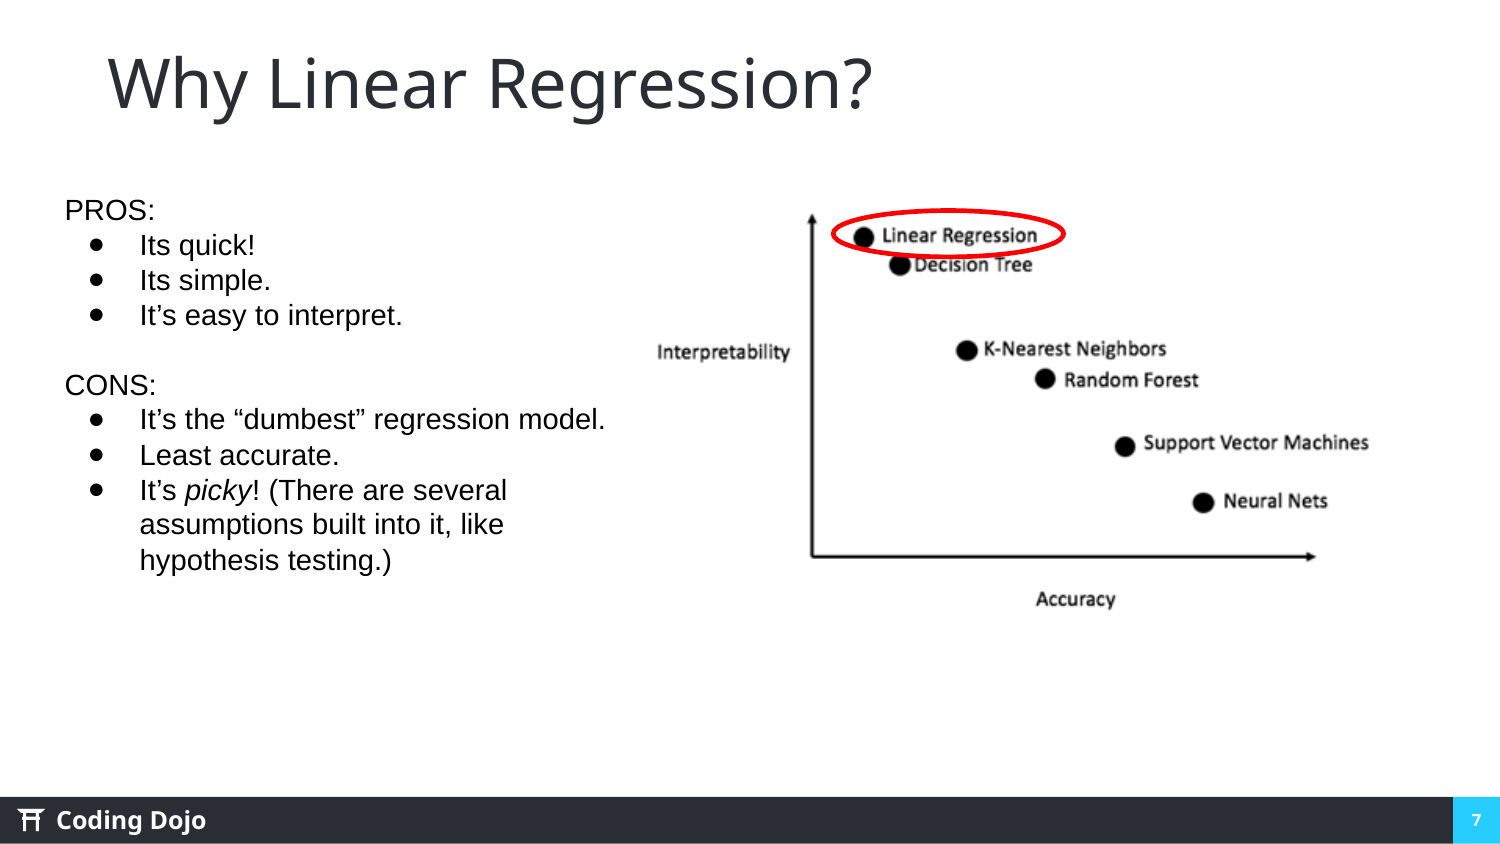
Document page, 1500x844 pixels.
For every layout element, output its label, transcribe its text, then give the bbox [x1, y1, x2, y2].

picture [15, 804, 47, 836]
picture [637, 195, 1397, 617]
title Why Linear Regression? [103, 21, 1397, 141]
list PROS: Its quick! Its simple. It’s easy to interpret. CONS: It’s the “dumbest” regression model. Least accurate. It’s picky! (There are several assumptions built into it, like hypothesis testing.) [49, 176, 634, 764]
